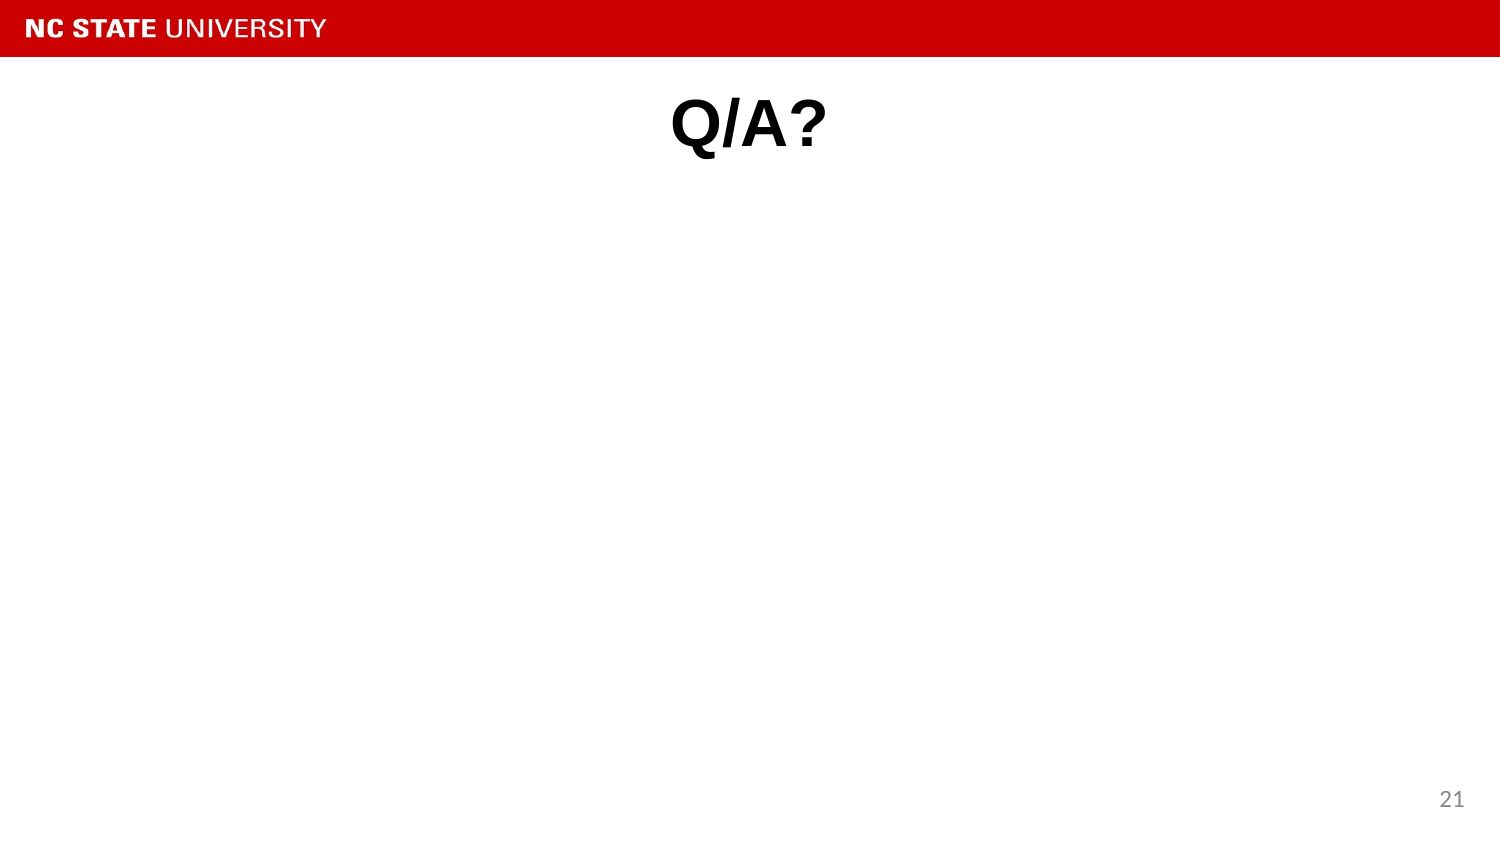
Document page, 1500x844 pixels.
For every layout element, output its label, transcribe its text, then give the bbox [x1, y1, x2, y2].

title Q/A? [51, 72, 1449, 167]
picture [0, 0, 1500, 57]
slide_number ‹#› [1389, 764, 1480, 830]
